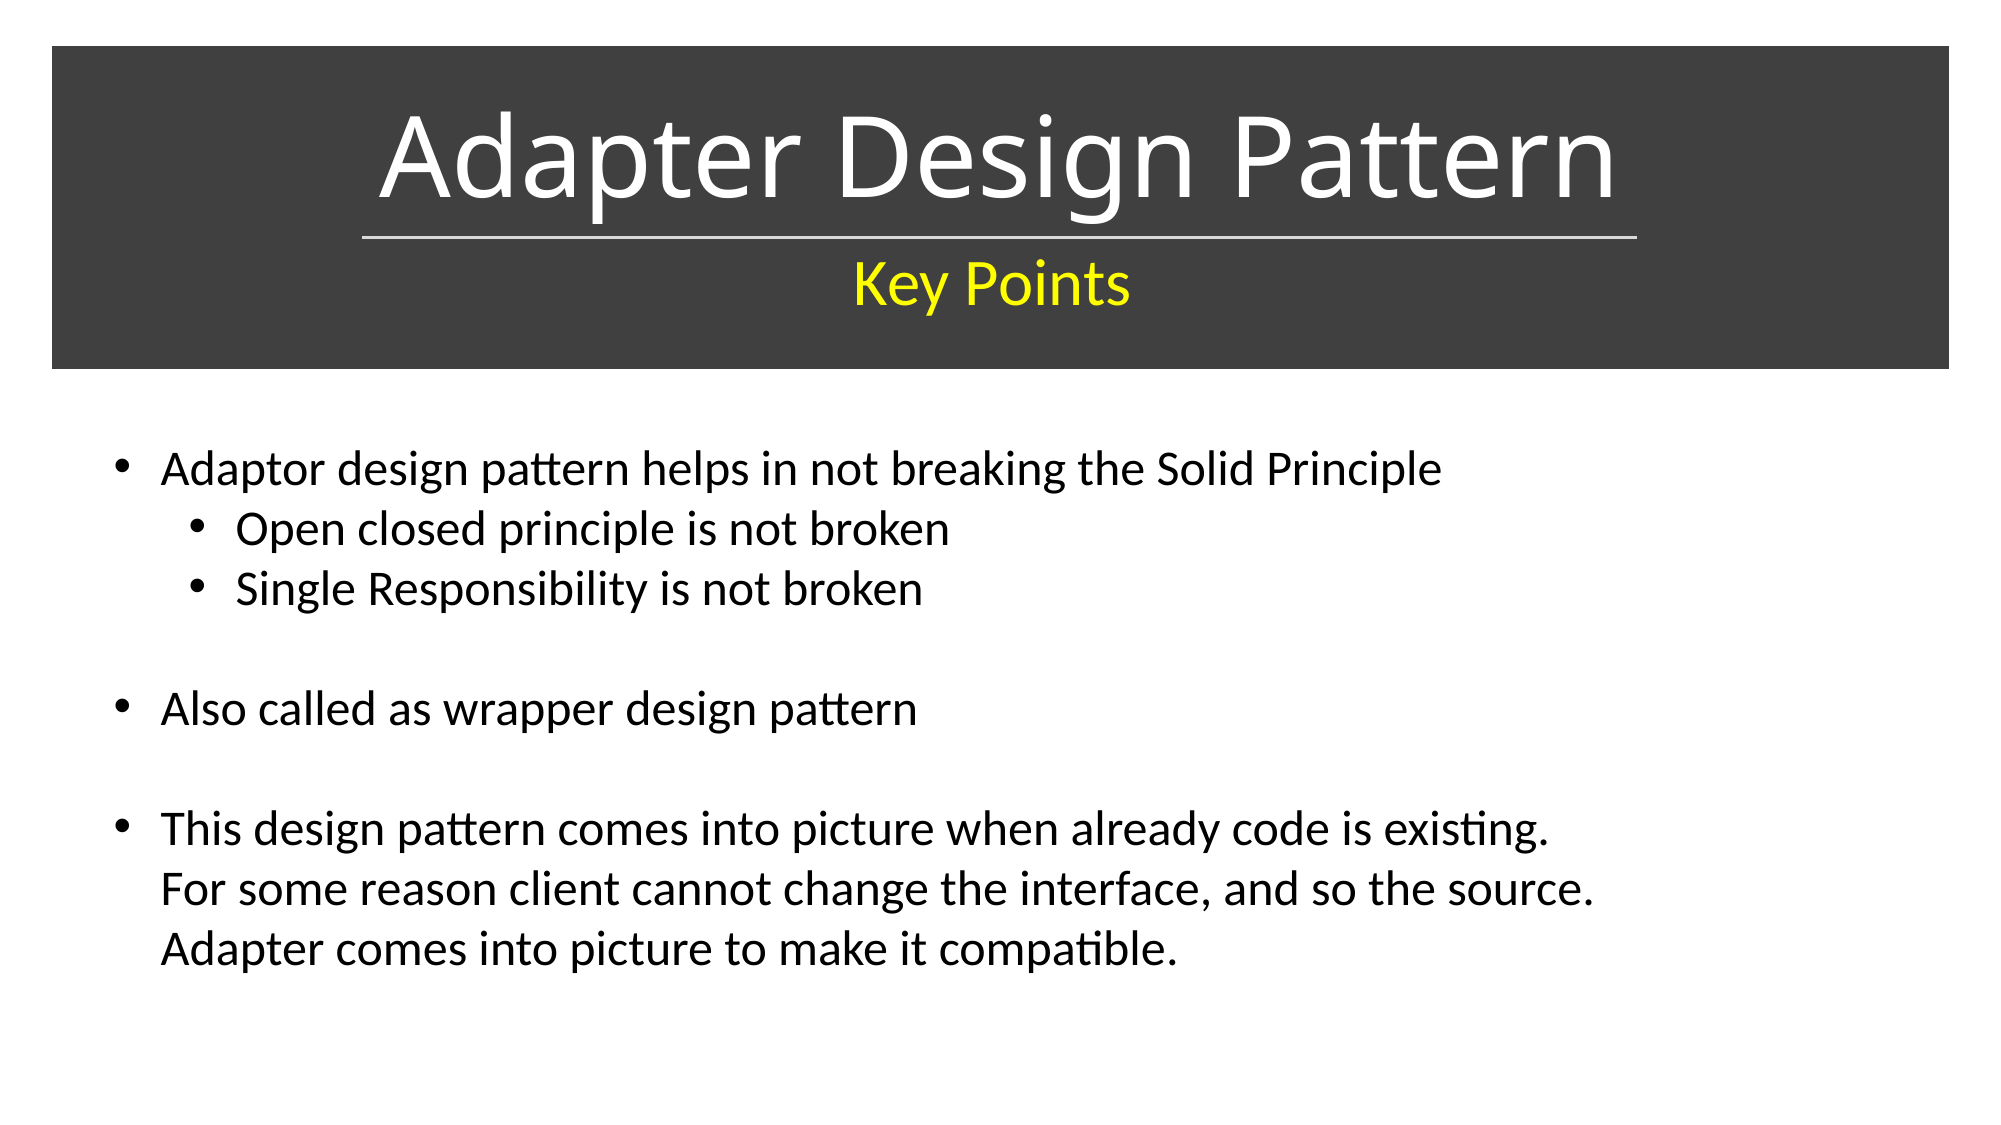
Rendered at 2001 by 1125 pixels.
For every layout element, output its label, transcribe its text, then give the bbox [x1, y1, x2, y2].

text_box Adaptor design pattern helps in not breaking the Solid Principle Open closed principle is not broken Single Responsibility is not broken Also called as wrapper design pattern This design pattern comes into picture when already code is existing. For some reason client cannot change the interface, and so the source. Adapter comes into picture to make it compatible. [98, 428, 1619, 1088]
subtitle Key Points [249, 240, 1750, 310]
text_box [61, 55, 1939, 360]
title Adapter Design Pattern [86, 76, 1914, 230]
